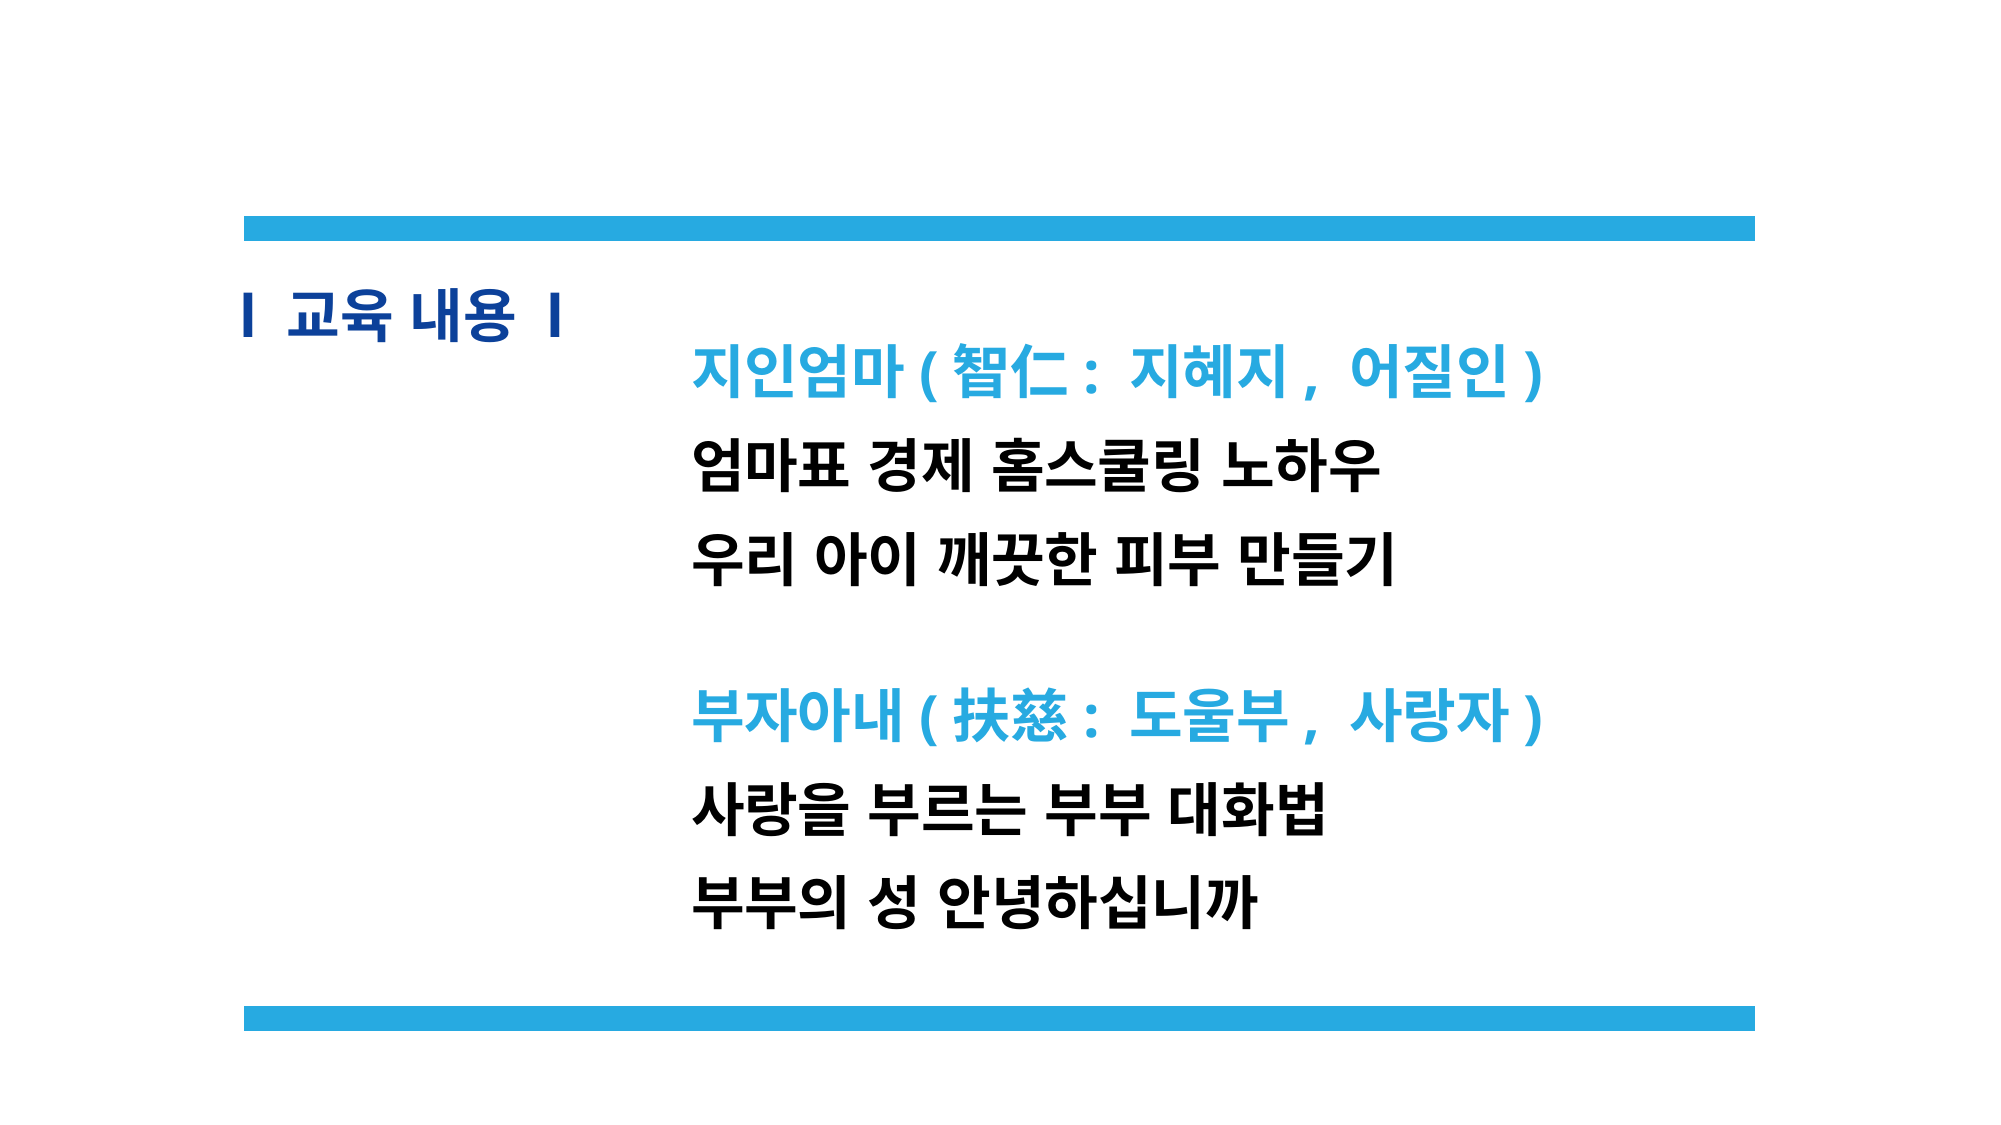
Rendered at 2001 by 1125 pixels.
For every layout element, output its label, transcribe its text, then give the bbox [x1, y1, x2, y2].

text_box 지인엄마(智仁: 지혜지, 어질인) 엄마표 경제 홈스쿨링 노하우 우리 아이 깨끗한 피부 만들기 부자아내(扶慈: 도울부, 사랑자) 사랑을 부르는 부부 대화법 부부의 성 안녕하십니까 [676, 304, 1559, 944]
text_box l 교육 내용 l [224, 271, 580, 357]
